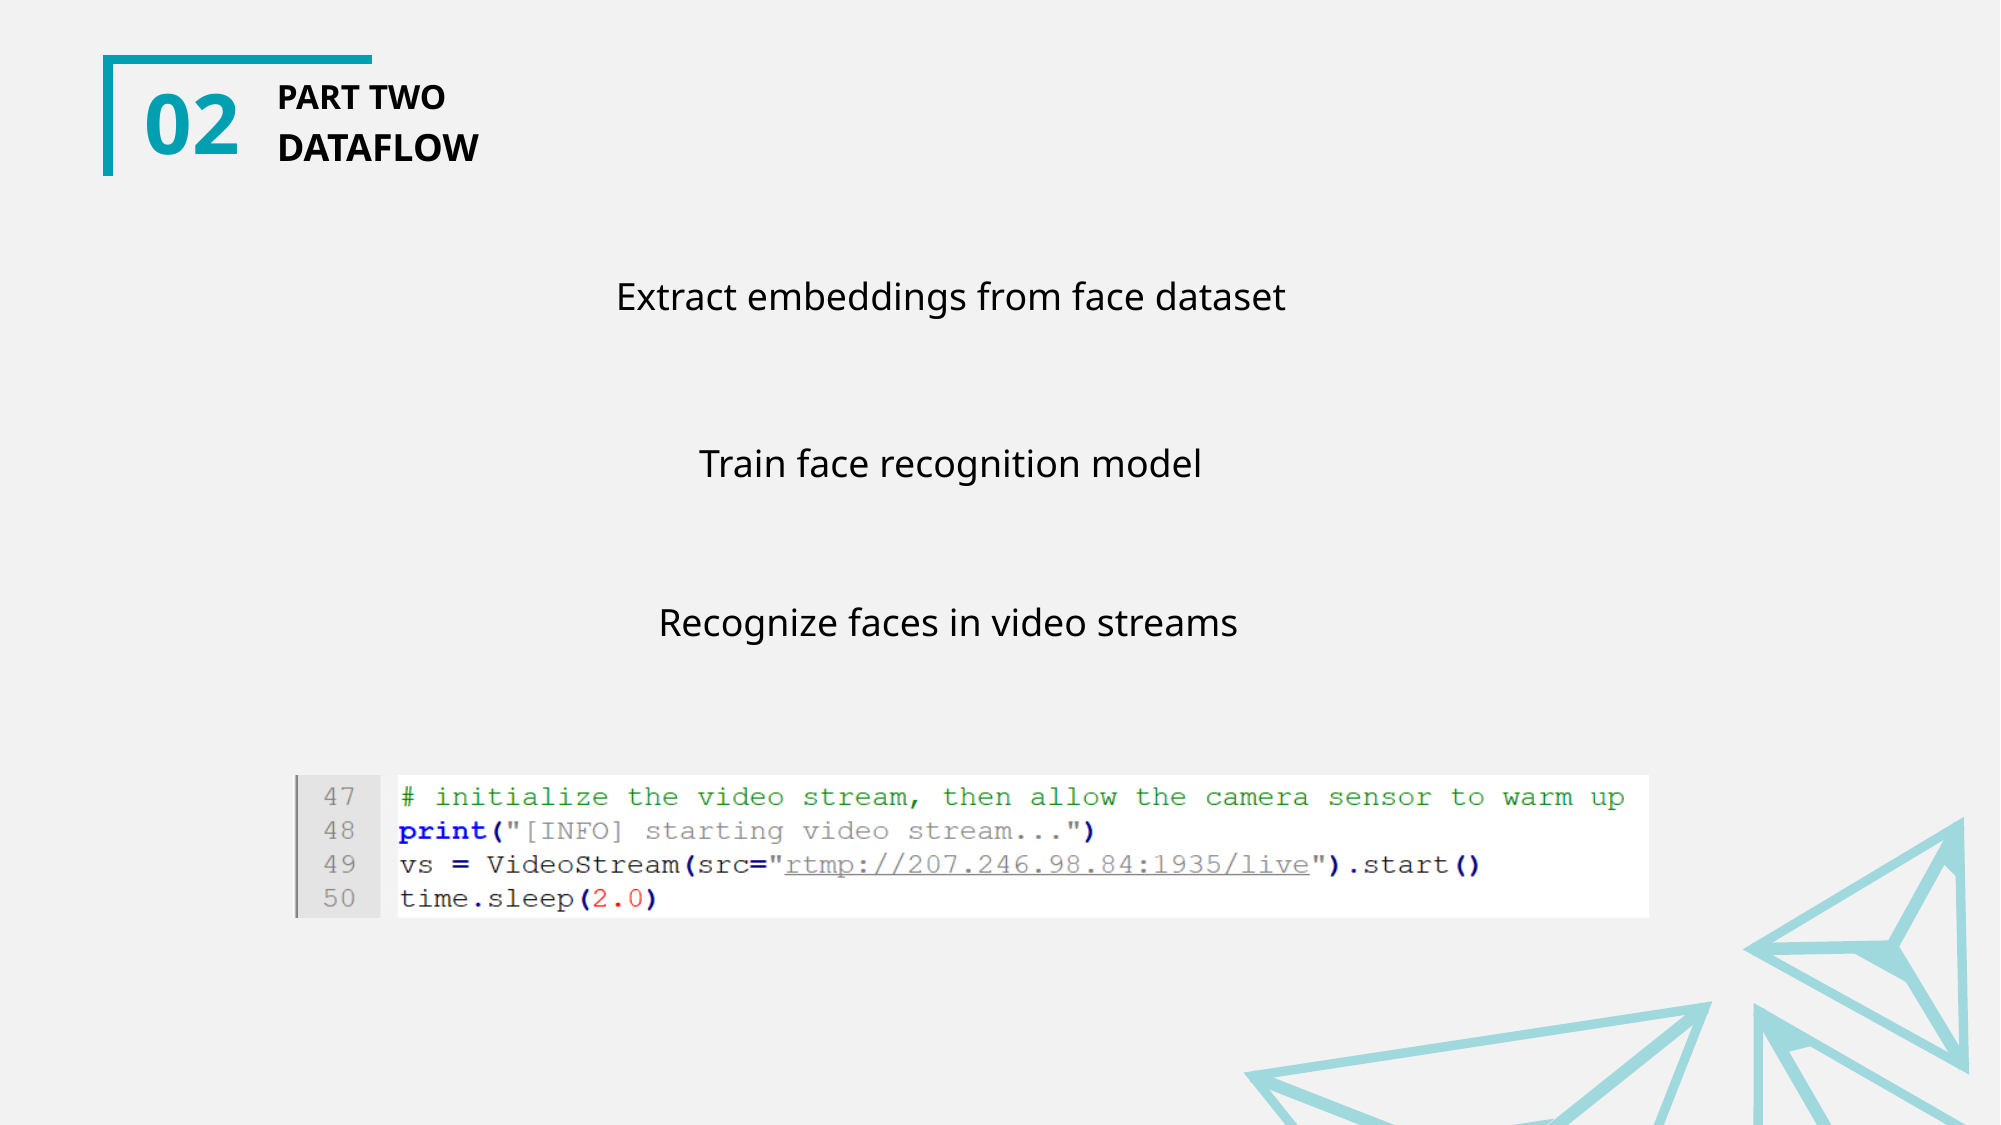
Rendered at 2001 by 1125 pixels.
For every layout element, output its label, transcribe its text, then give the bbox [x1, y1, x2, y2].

list DATAFLOW [262, 116, 663, 183]
list PART TWO [262, 73, 663, 116]
text_box Train face recognition model [684, 432, 1219, 493]
picture [292, 775, 1649, 918]
text_box Extract embeddings from face dataset [601, 265, 1302, 326]
text_box Recognize faces in video streams [643, 591, 1255, 652]
list 02 [123, 73, 262, 183]
